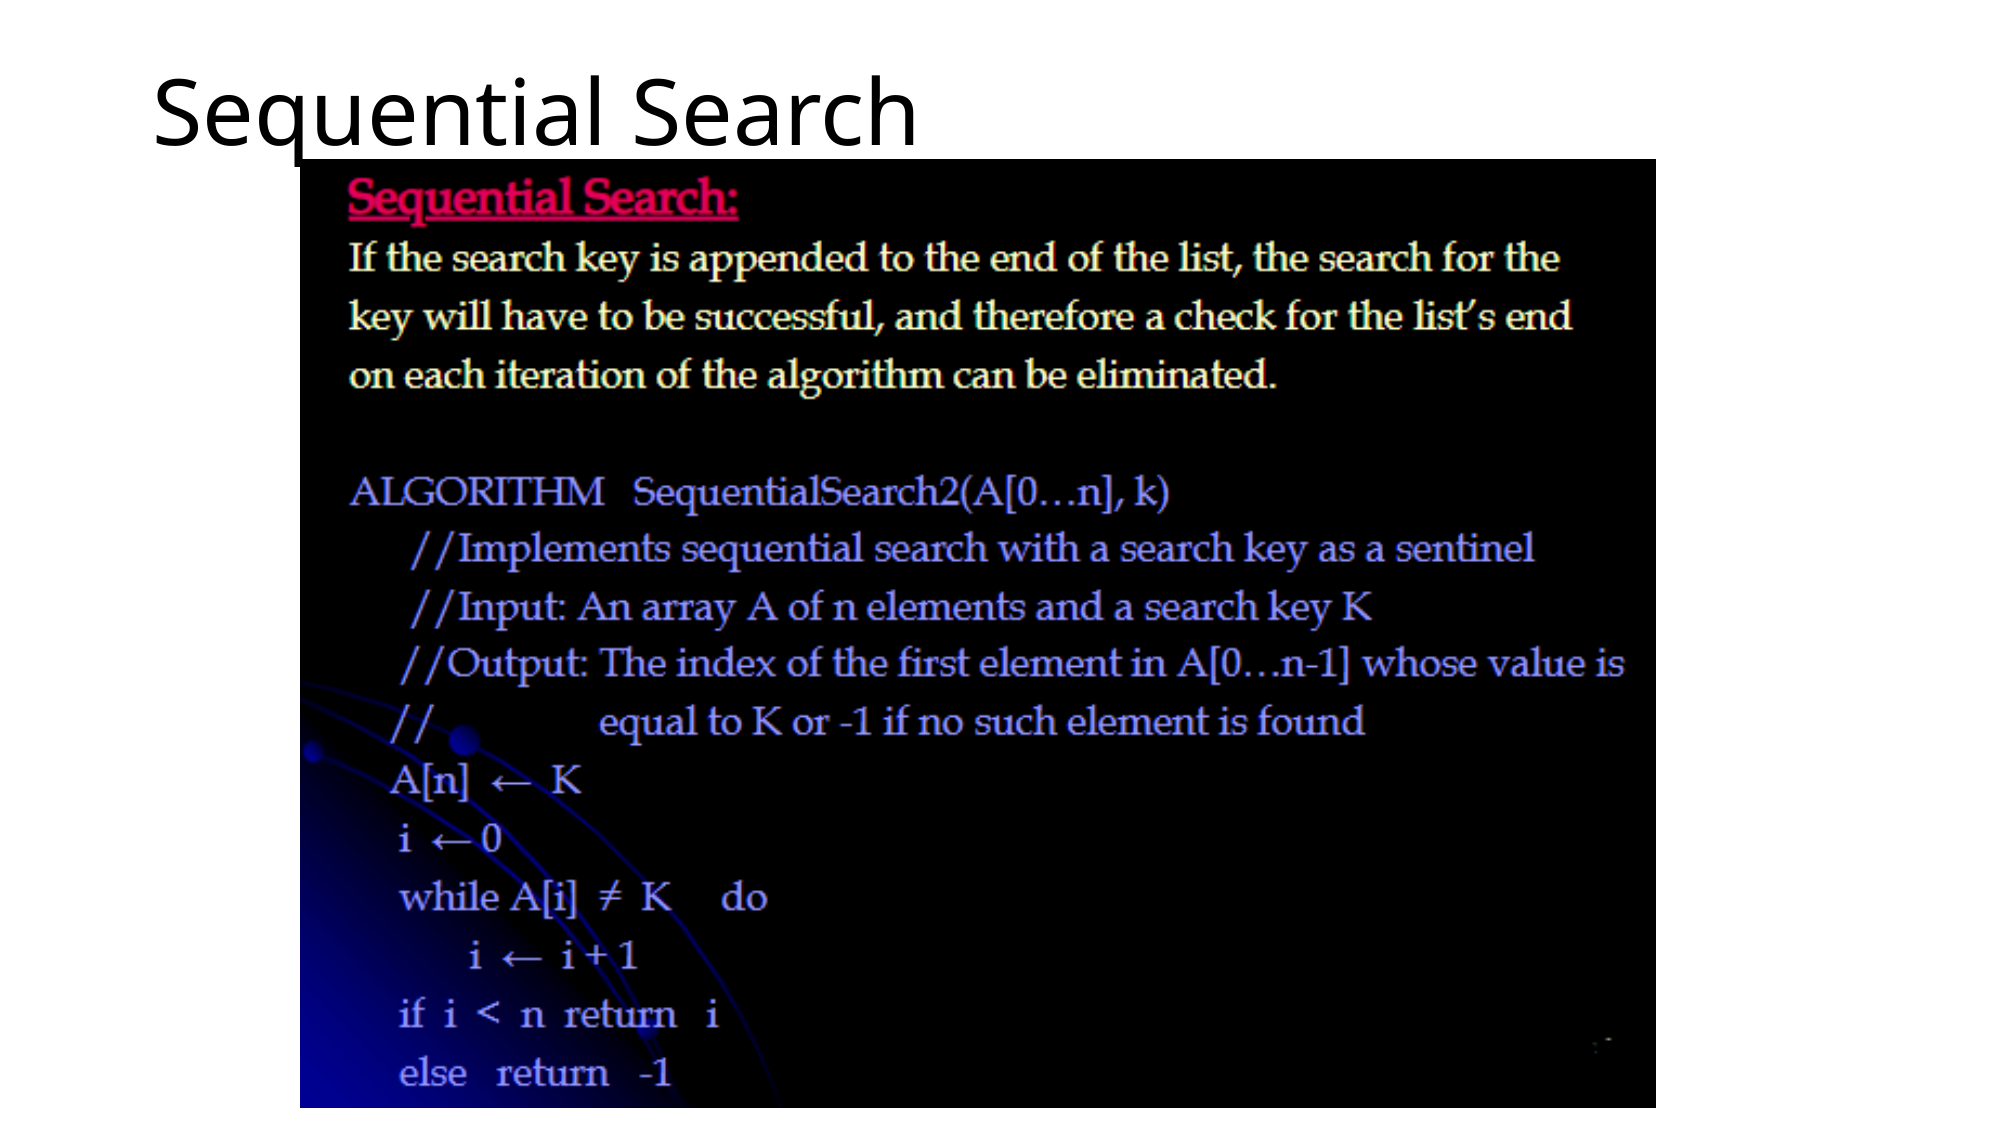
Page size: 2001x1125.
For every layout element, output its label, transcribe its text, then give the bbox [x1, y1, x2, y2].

title Sequential Search [137, 17, 1863, 215]
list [299, 159, 1656, 1108]
